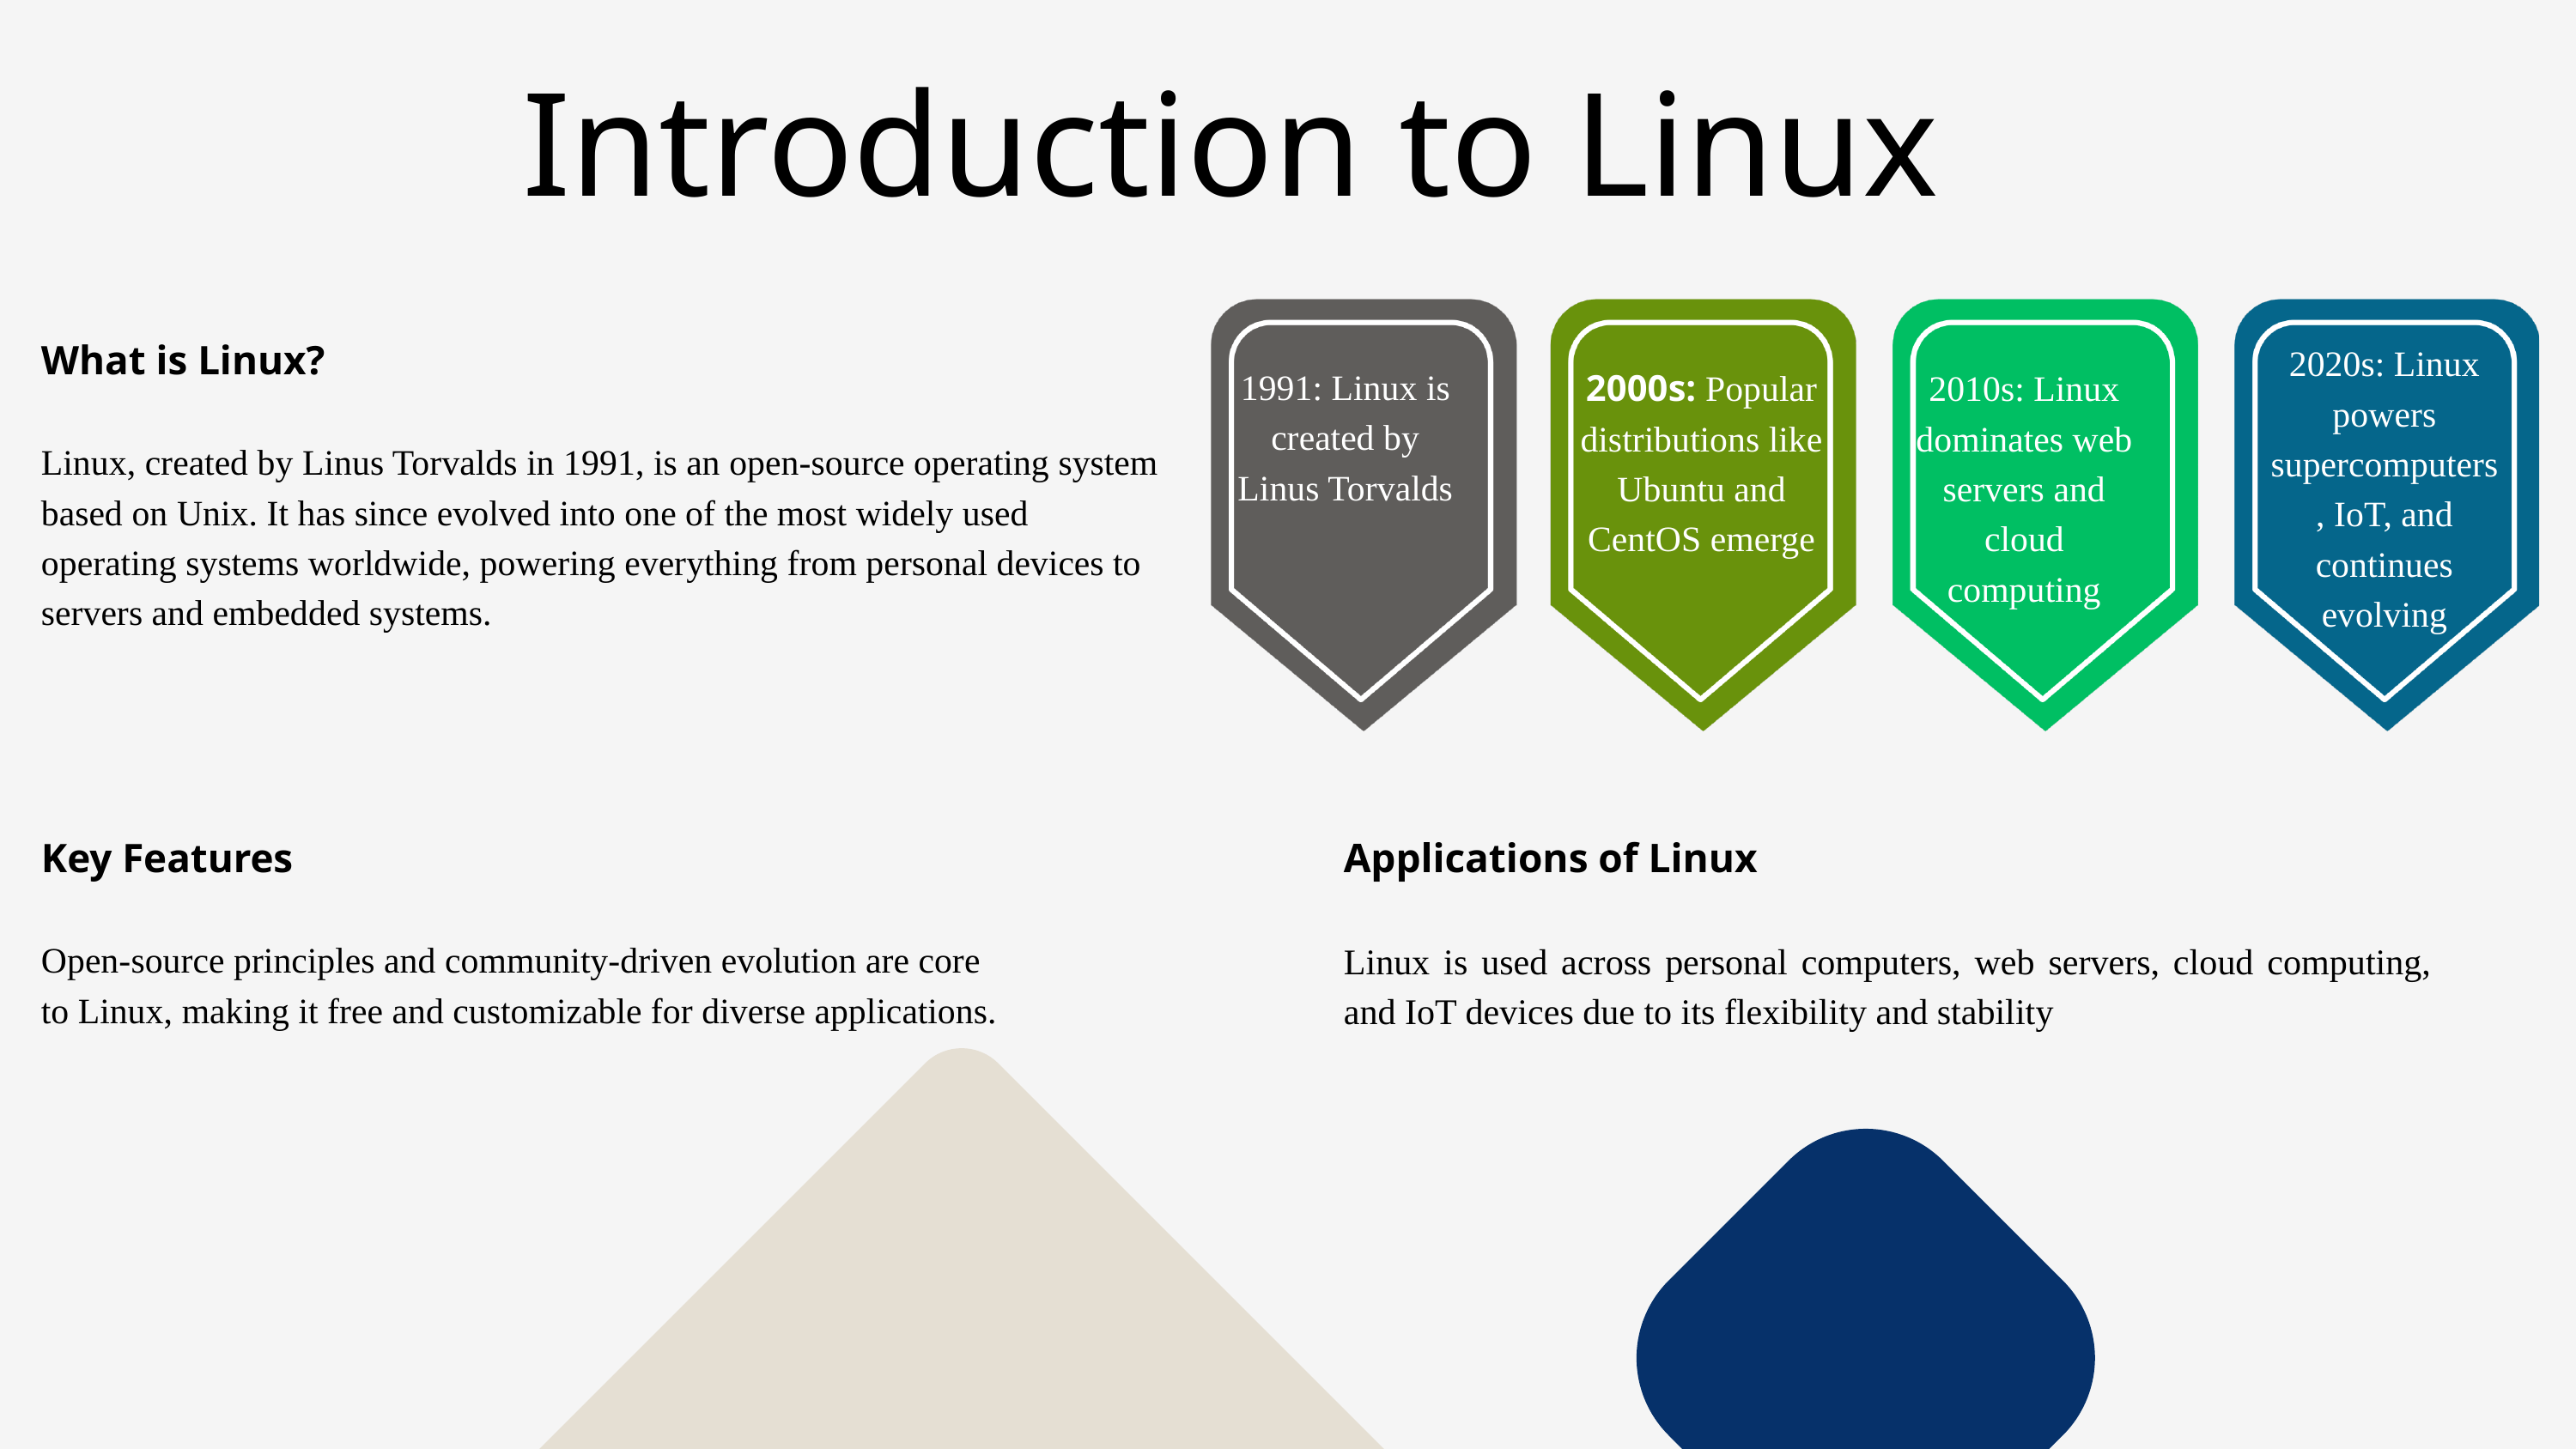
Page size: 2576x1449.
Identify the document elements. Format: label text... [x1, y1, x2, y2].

text_box 2020s: Linux powers supercomputers, IoT, and continues evolving [2267, 333, 2502, 634]
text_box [1671, 1163, 2061, 1449]
text_box Key Features Open-source principles and community-driven evolution are core to Linux, making it free and customizable for diverse applications. [41, 825, 1004, 1031]
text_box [550, 1196, 1373, 1449]
text_box 2010s: Linux dominates web servers and cloud computing [1908, 358, 2141, 609]
text_box 1991: Linux is created by Linus Torvalds [1236, 357, 1454, 508]
text_box Applications of Linux Linux is used across personal computers, web servers, cloud computing, and IoT devices due to its flexibility and stability [1343, 825, 2432, 1083]
text_box What is Linux? Linux, created by Linus Torvalds in 1991, is an open-source operating system based on Unix. It has since evolved into one of the most widely used operating systems worldwide, powering everything from personal devices to servers and embedded systems. [40, 327, 1166, 634]
text_box [1211, 299, 2540, 731]
text_box 2000s: Popular distributions like Ubuntu and CentOS emerge [1579, 358, 1824, 560]
text_box Introduction to Linux [522, 67, 2054, 225]
